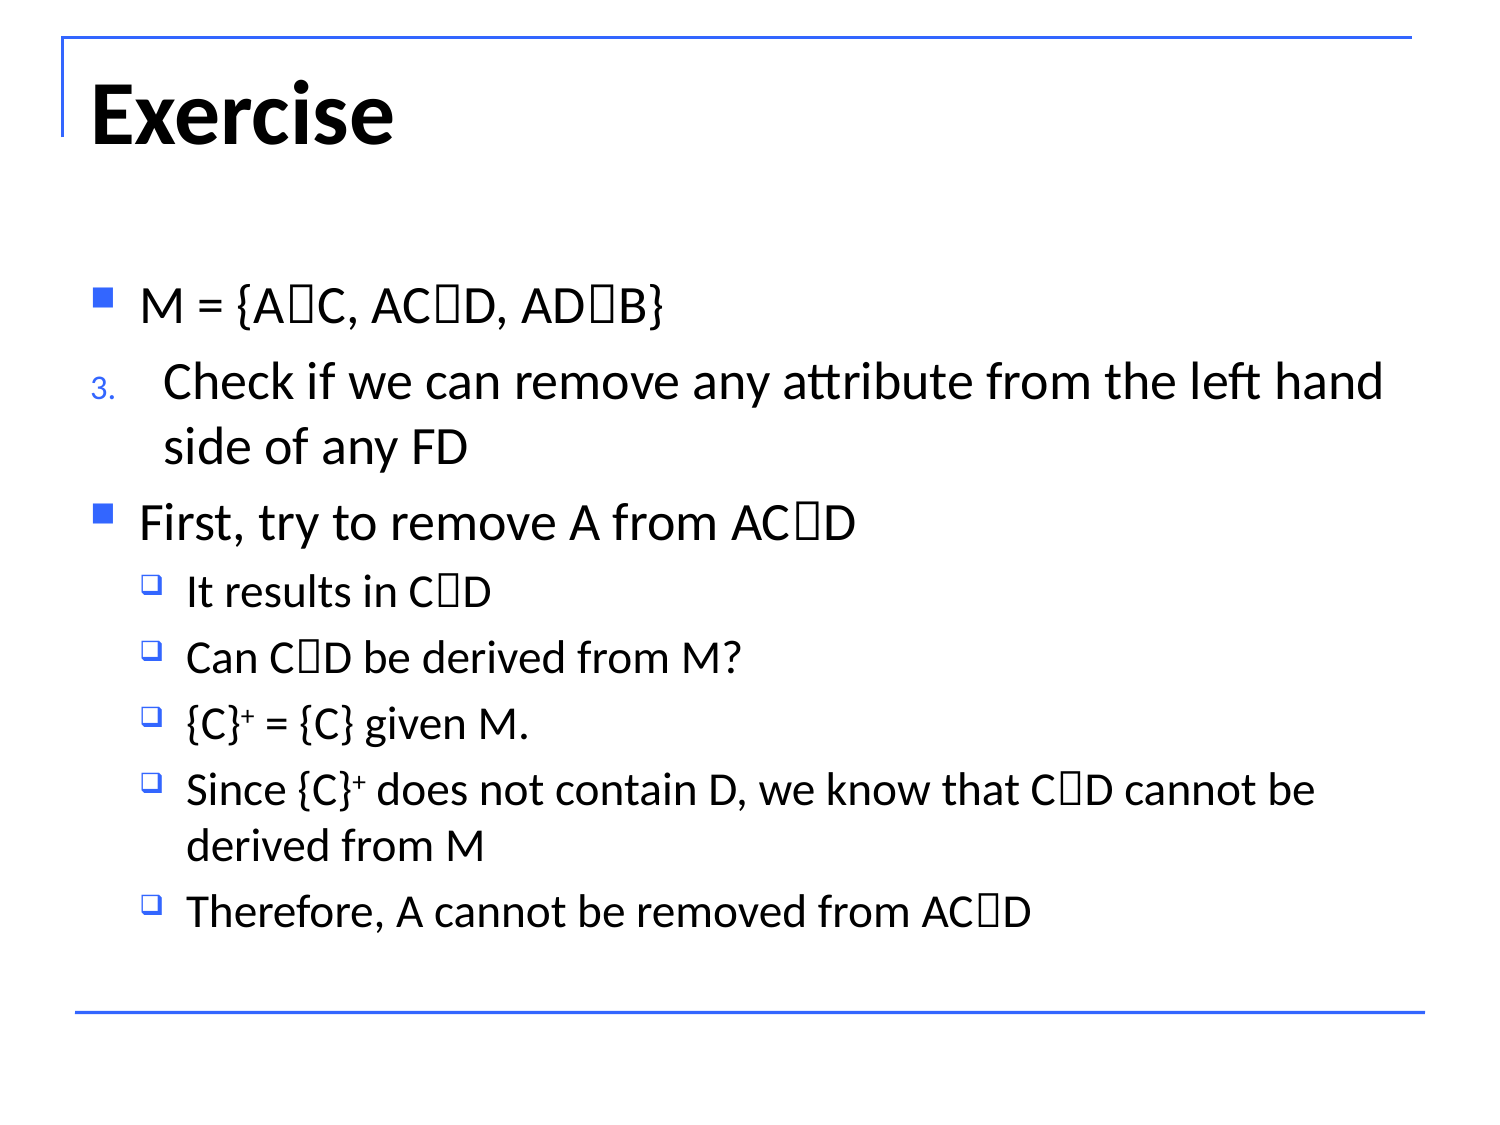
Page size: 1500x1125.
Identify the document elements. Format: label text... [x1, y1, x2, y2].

title Exercise [74, 45, 1426, 233]
list M = {AC, ACD, ADB} Check if we can remove any attribute from the left hand side of any FD First, try to remove A from ACD It results in CD Can CD be derived from M? {C}+ = {C} given M. Since {C}+ does not contain D, we know that CD cannot be derived from M Therefore, A cannot be removed from ACD [74, 262, 1426, 953]
